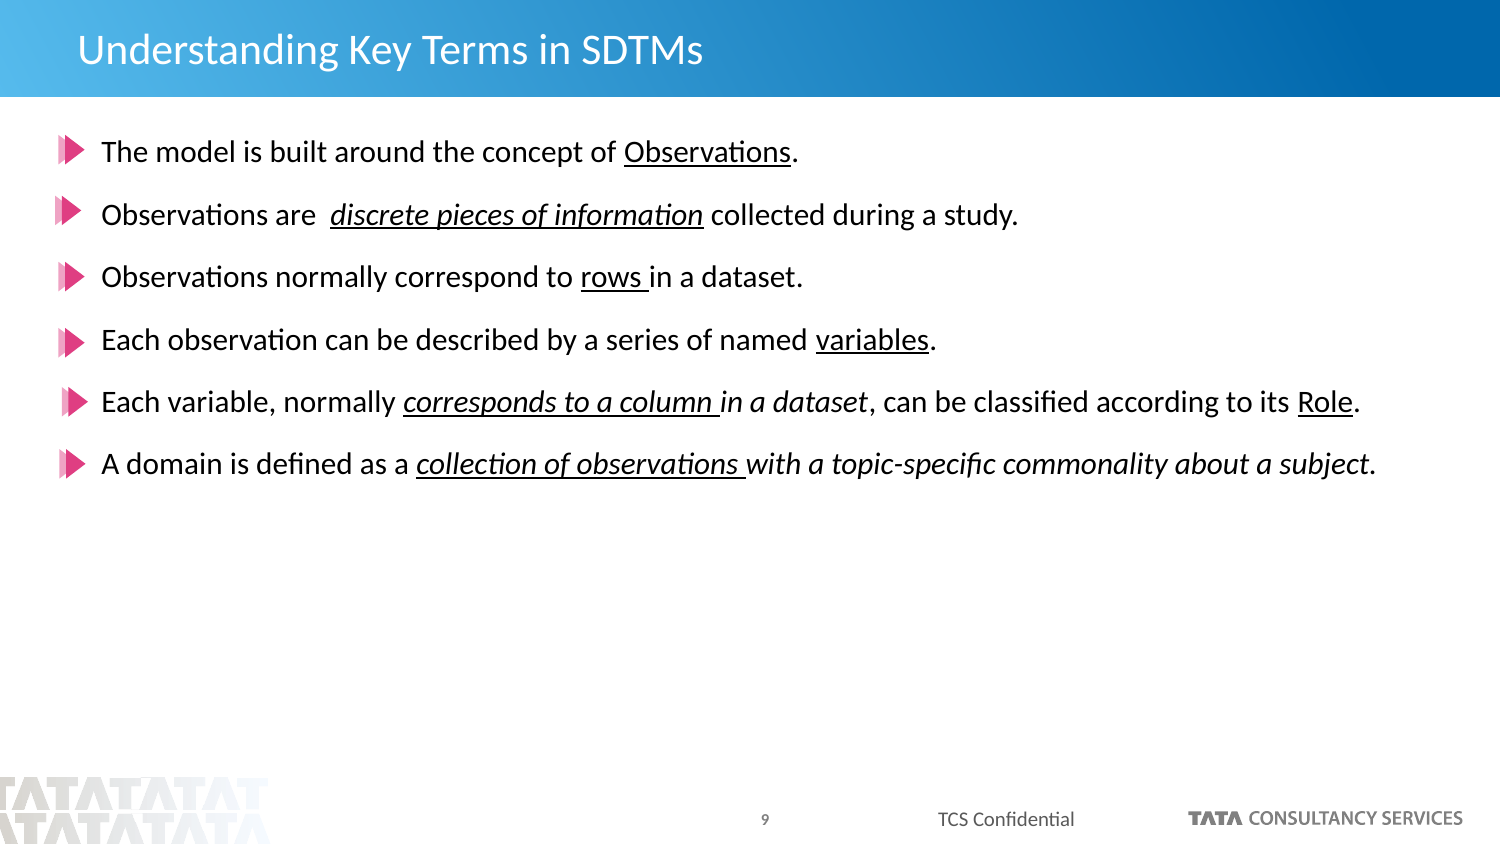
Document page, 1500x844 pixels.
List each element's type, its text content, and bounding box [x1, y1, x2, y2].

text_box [58, 448, 86, 479]
title Understanding Key Terms in SDTMs [66, 7, 1463, 87]
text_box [61, 386, 89, 417]
list TCS Confidential [775, 802, 1238, 834]
list The model is built around the concept of Observations. Observations are discrete pieces of information collected during a study. Observations normally correspond to rows in a dataset. Each observation can be described by a series of named variables. Each variable, normally corresponds to a column in a dataset, can be classified according to its Role. A domain is defined as a collection of observations with a topic-specific commonality about a subject. [51, 63, 1449, 621]
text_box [54, 195, 82, 226]
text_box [58, 327, 85, 358]
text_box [58, 261, 85, 292]
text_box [58, 134, 85, 165]
